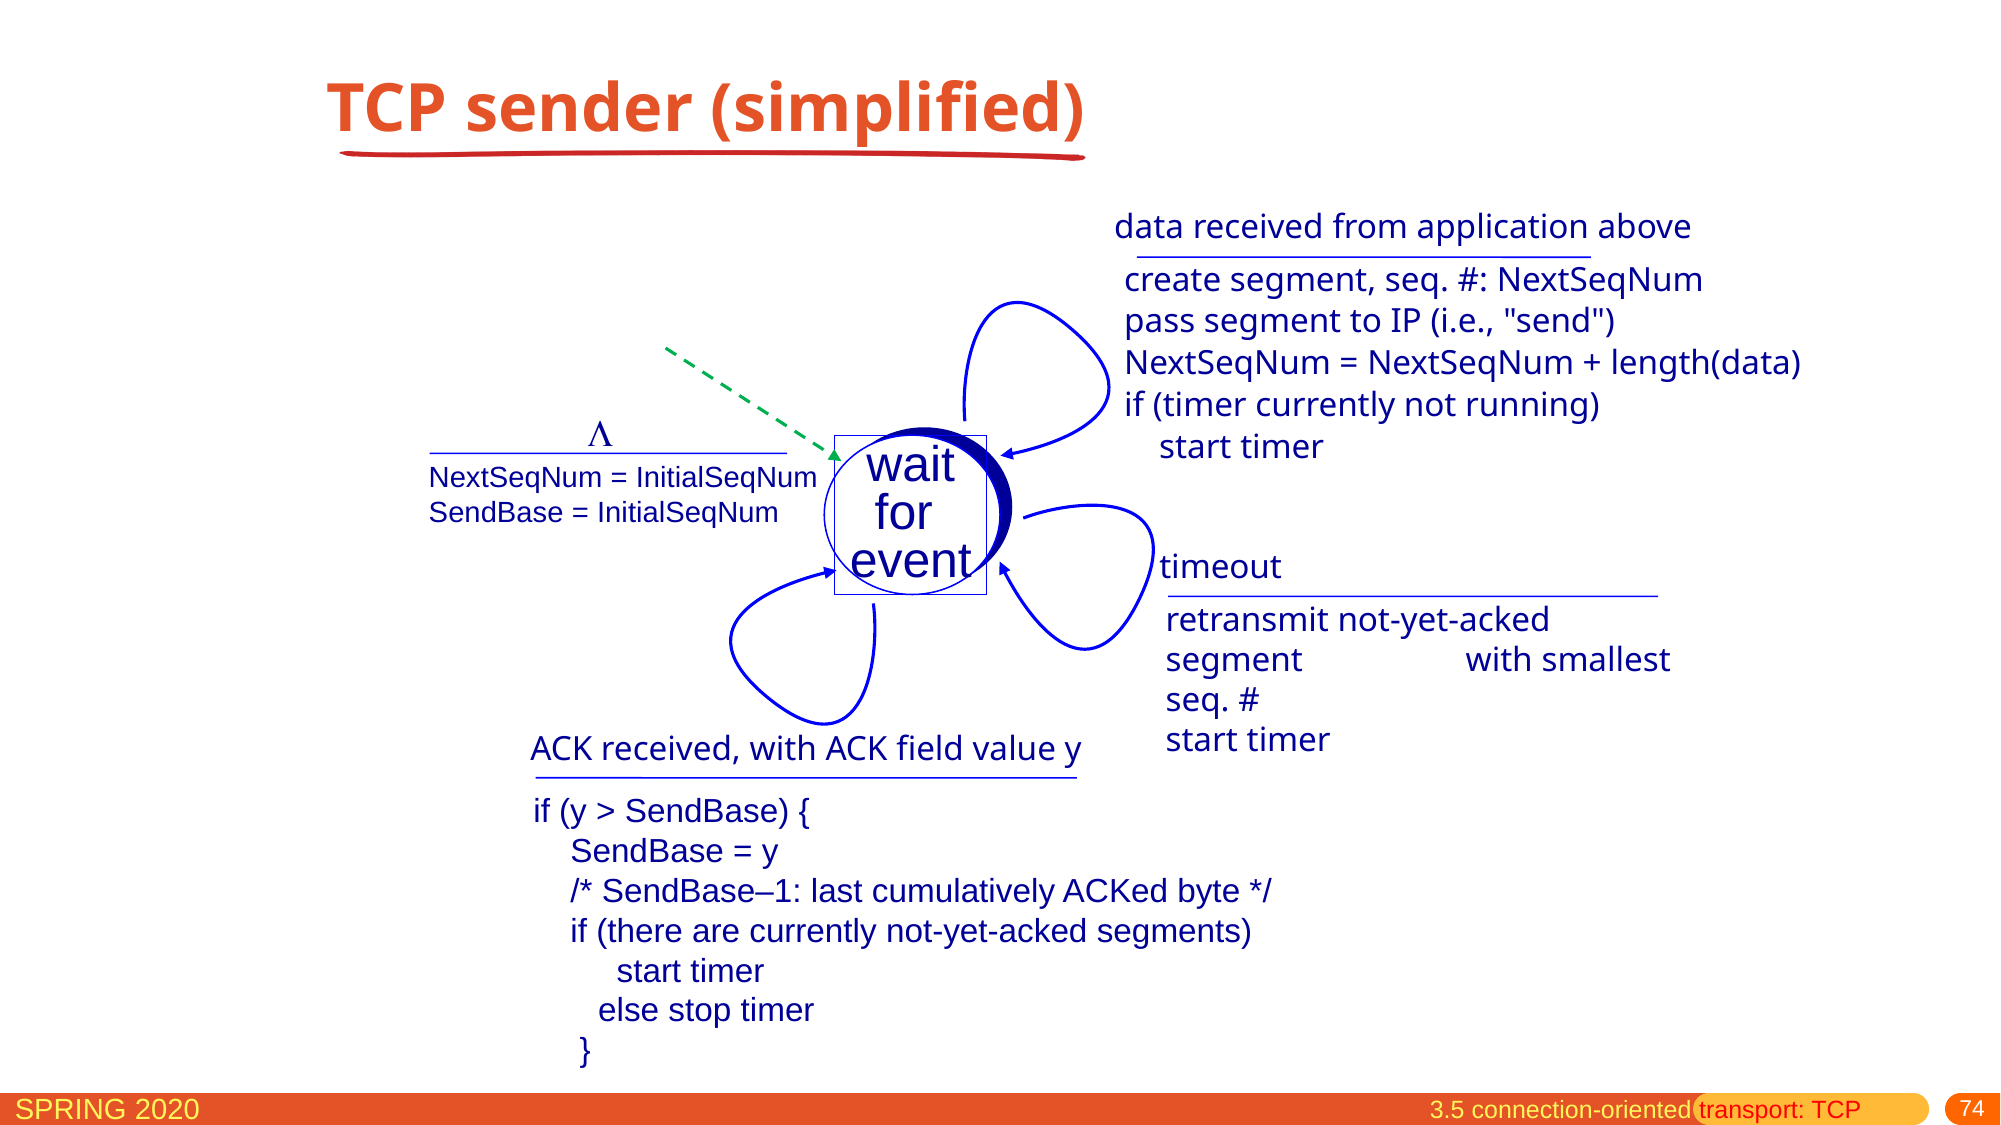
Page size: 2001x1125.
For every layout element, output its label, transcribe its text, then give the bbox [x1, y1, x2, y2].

picture [336, 147, 1095, 164]
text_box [517, 719, 1290, 1078]
text_box NextSeqNum = InitialSeqNum SendBase = InitialSeqNum [414, 450, 833, 536]
text_box [730, 566, 875, 718]
text_box [999, 523, 1152, 650]
title TCP sender (simplified) [311, 30, 1581, 179]
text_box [959, 197, 1815, 515]
text_box [987, 523, 1000, 557]
text_box 3.5 connection-oriented transport: TCP [1414, 1086, 1882, 1125]
text_box wait for event [834, 435, 987, 595]
text_box [886, 427, 954, 435]
text_box [827, 478, 834, 552]
text_box [987, 523, 1011, 563]
text_box L [572, 401, 629, 461]
text_box [833, 449, 842, 462]
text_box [1149, 537, 1691, 727]
